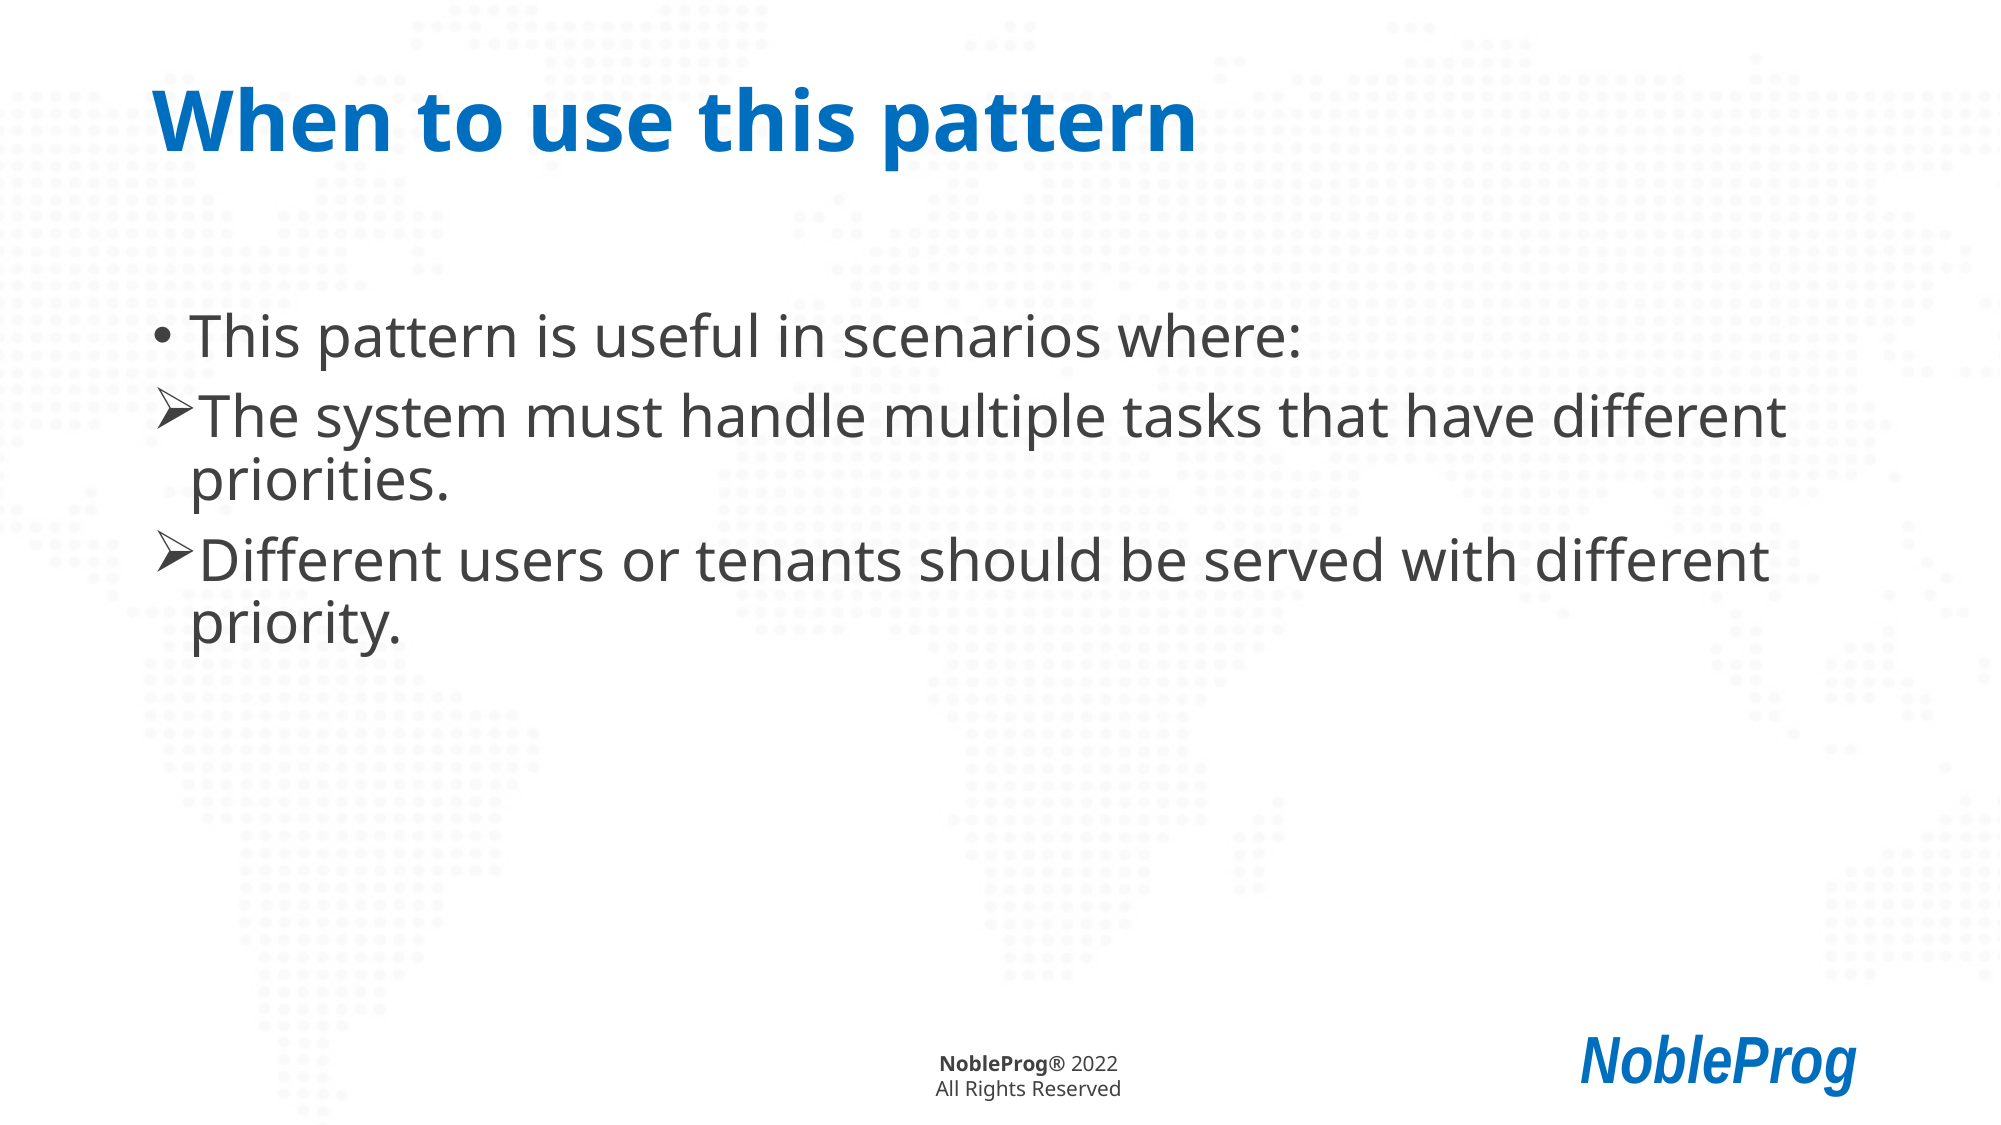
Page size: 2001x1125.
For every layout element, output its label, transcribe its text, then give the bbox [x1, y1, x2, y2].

title When to use this pattern [137, 59, 1863, 278]
list This pattern is useful in scenarios where: The system must handle multiple tasks that have different priorities. Different users or tenants should be served with different priority. [137, 299, 1863, 1014]
